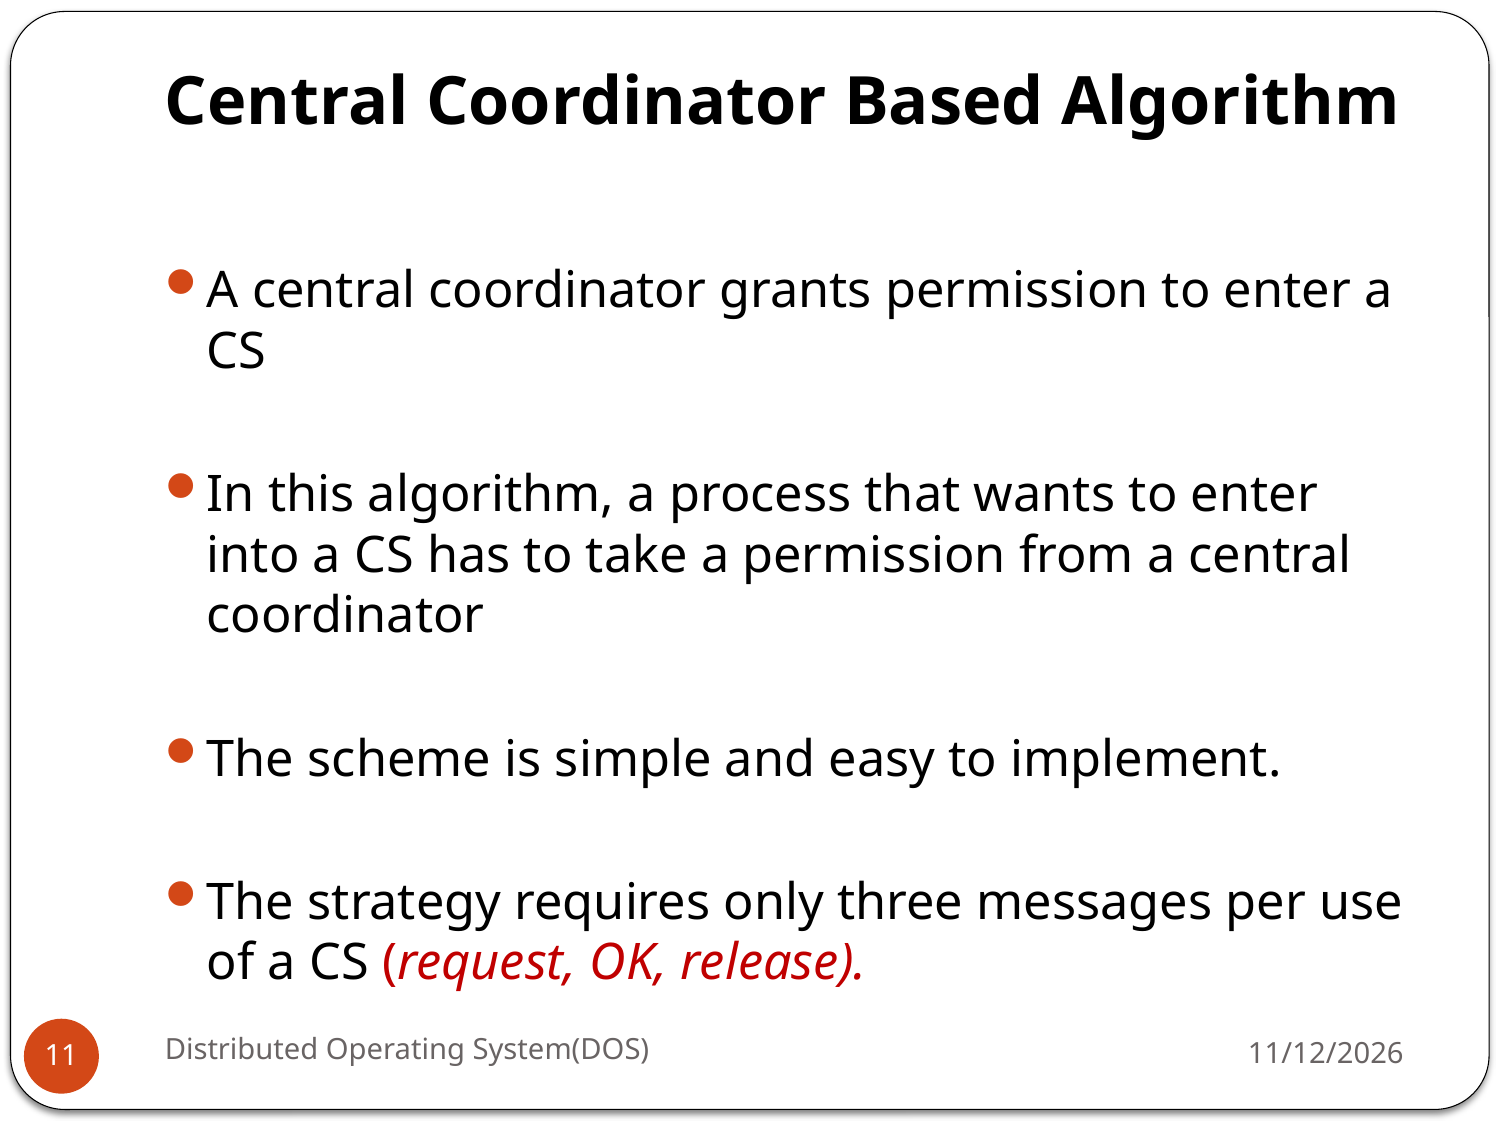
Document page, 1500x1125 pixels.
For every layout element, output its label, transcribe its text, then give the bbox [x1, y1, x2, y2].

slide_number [1012, 1015, 1419, 1094]
list A central coordinator grants permission to enter a CS In this algorithm, a process that wants to enter into a CS has to take a permission from a central coordinator The scheme is simple and easy to implement. The strategy requires only three messages per use of a CS (request, OK, release). [150, 249, 1425, 1000]
footer Distributed Operating System(DOS) [150, 1012, 800, 1088]
title Central Coordinator Based Algorithm [150, 45, 1425, 233]
slide_number 11 [23, 1018, 99, 1094]
